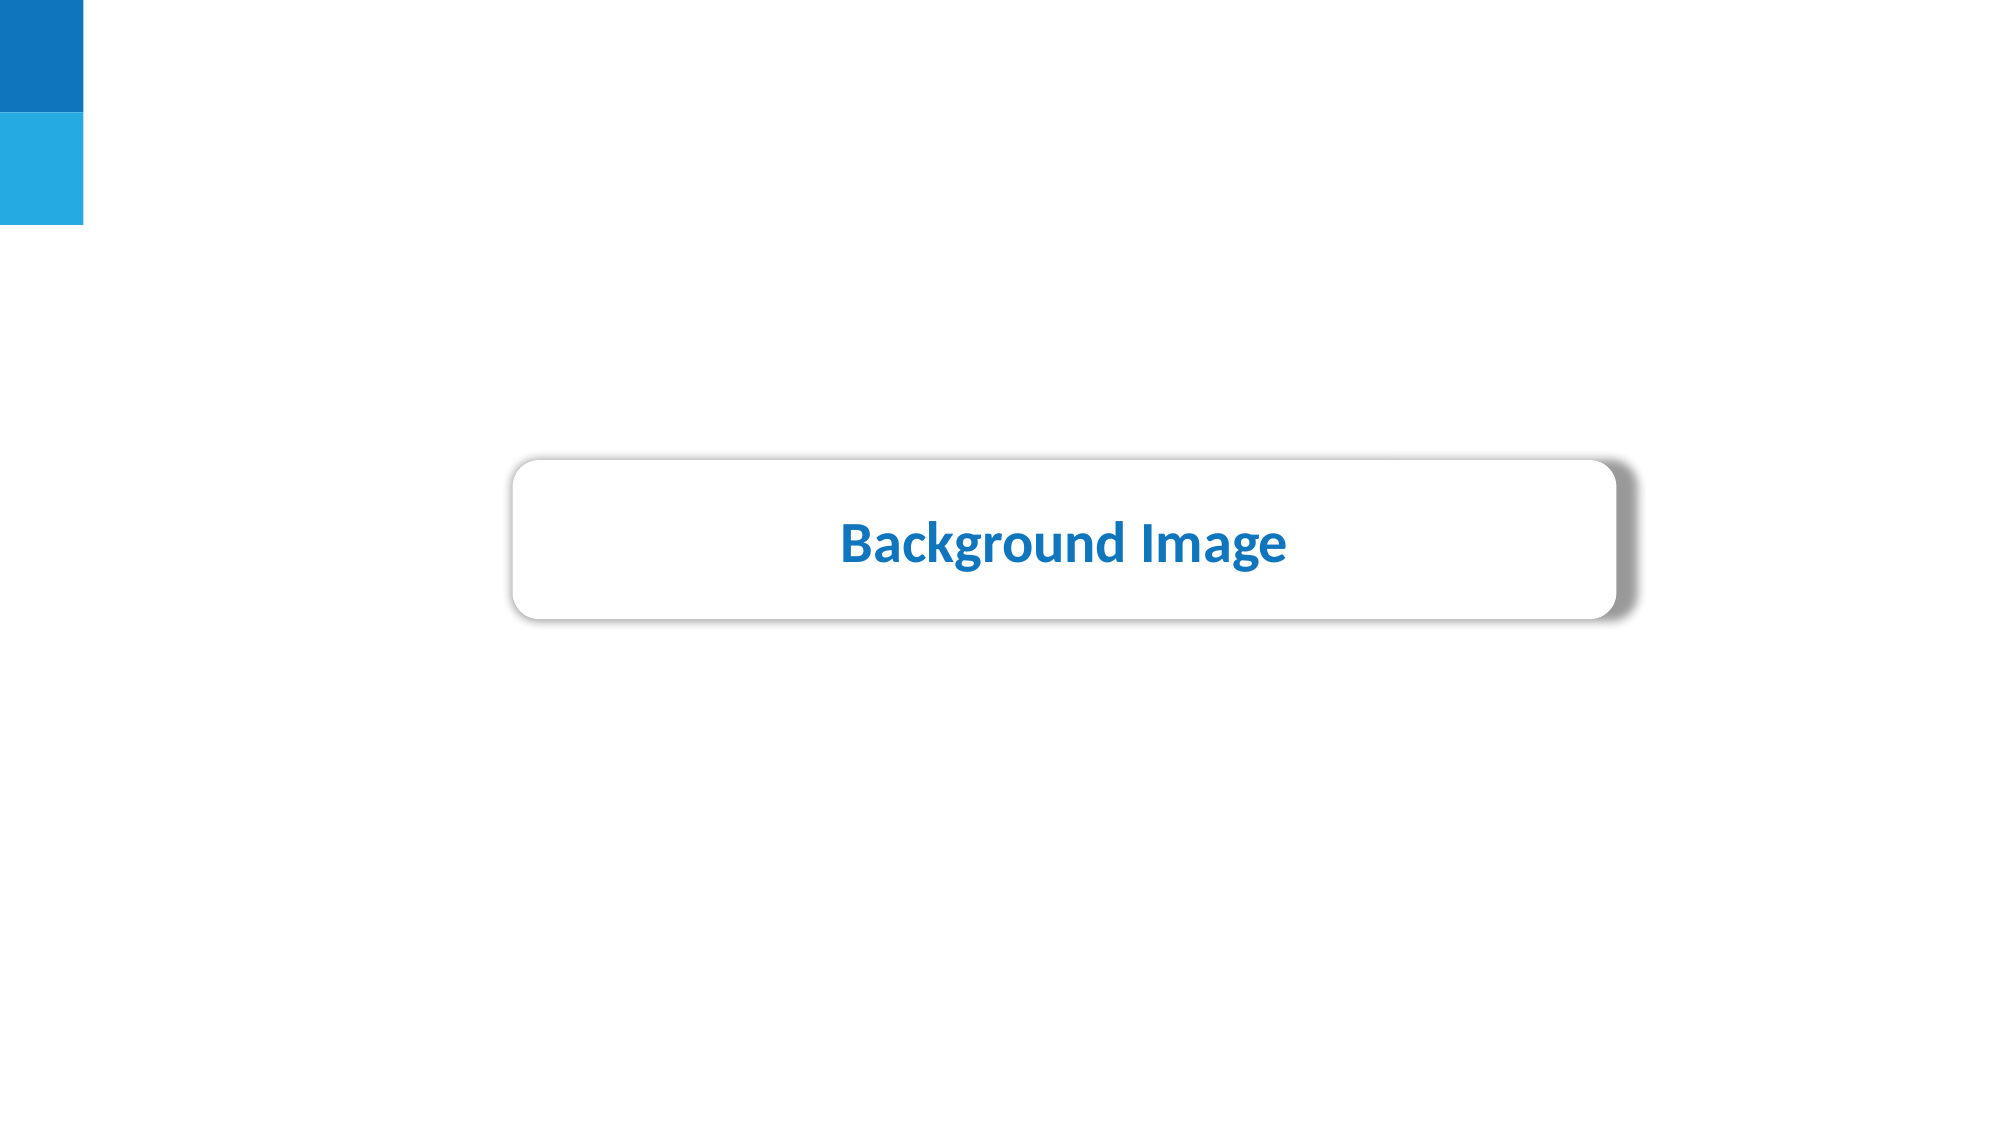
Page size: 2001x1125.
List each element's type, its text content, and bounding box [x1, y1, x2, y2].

text_box Background Image [512, 460, 1617, 620]
